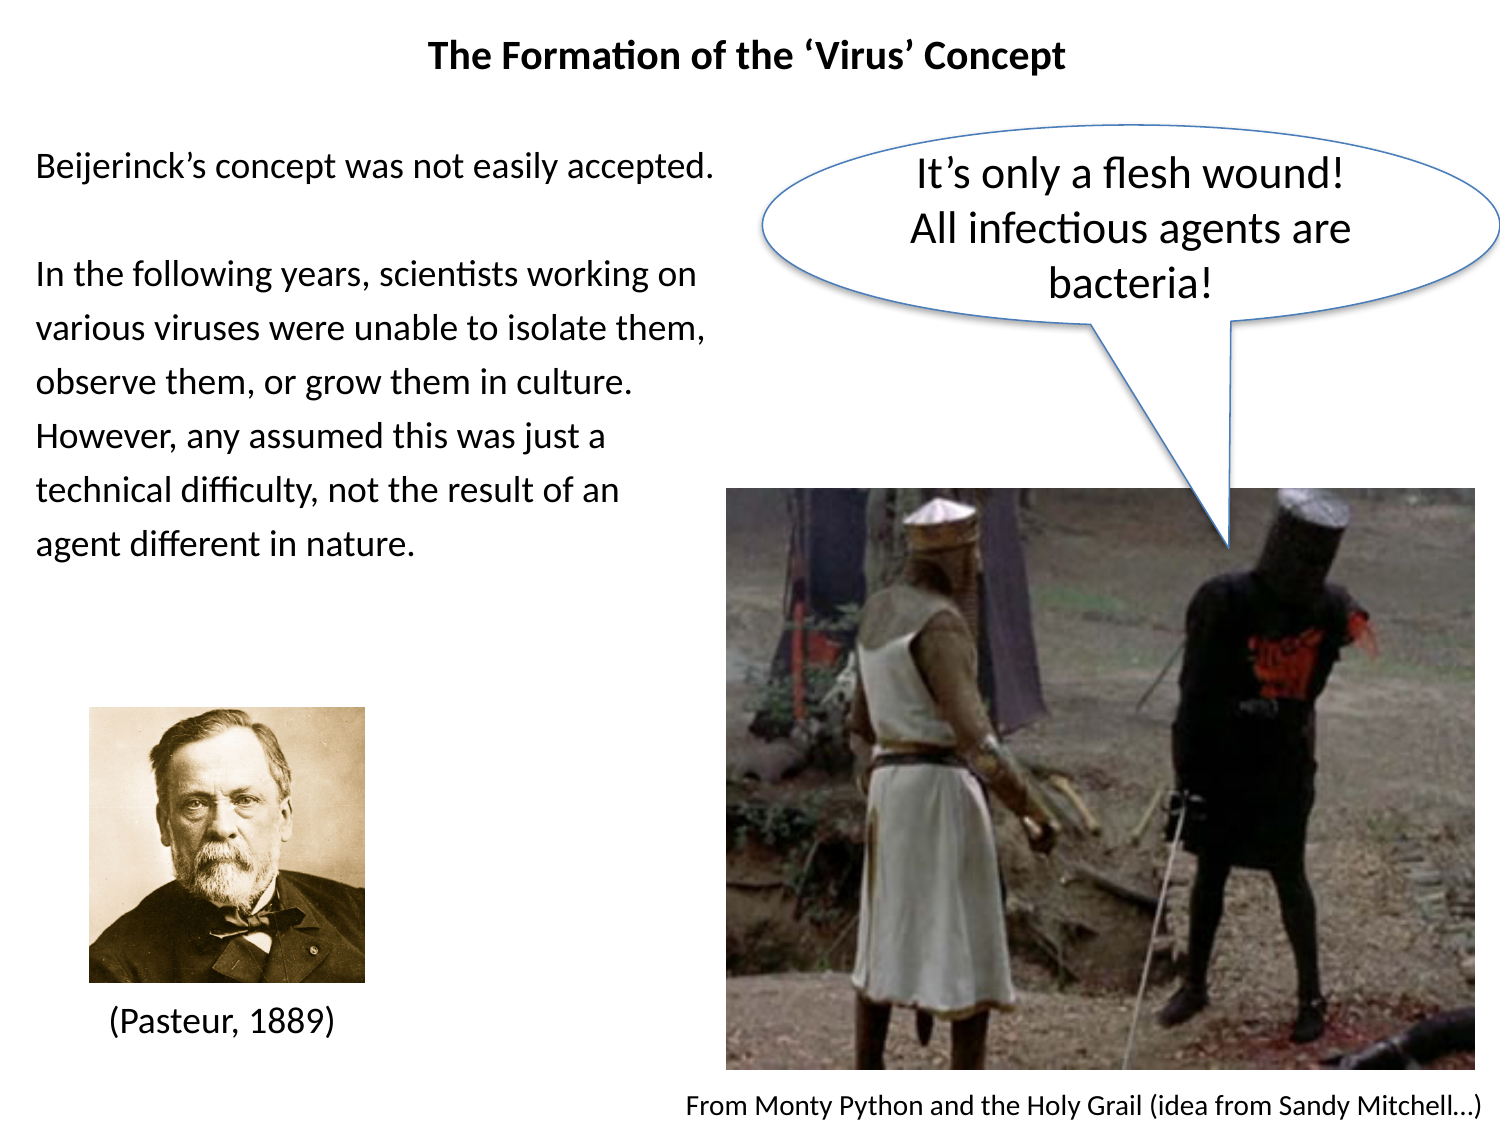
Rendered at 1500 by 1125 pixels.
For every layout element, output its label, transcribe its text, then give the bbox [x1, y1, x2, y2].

picture [89, 707, 365, 983]
text_box From Monty Python and the Holy Grail (idea from Sandy Mitchell…) [670, 1078, 1498, 1125]
text_box The Formation of the ‘Virus’ Concept [412, 20, 1082, 86]
text_box Beijerinck’s concept was not easily accepted. In the following years, scientists working on various viruses were unable to isolate them, observe them, or grow them in culture. However, any assumed this was just a technical difficulty, not the result of an agent different in nature. [20, 124, 742, 572]
text_box (Pasteur, 1889) [93, 990, 351, 1049]
picture [726, 488, 1475, 1070]
text_box It’s only a flesh wound! All infectious agents are bacteria! [761, 124, 1500, 486]
